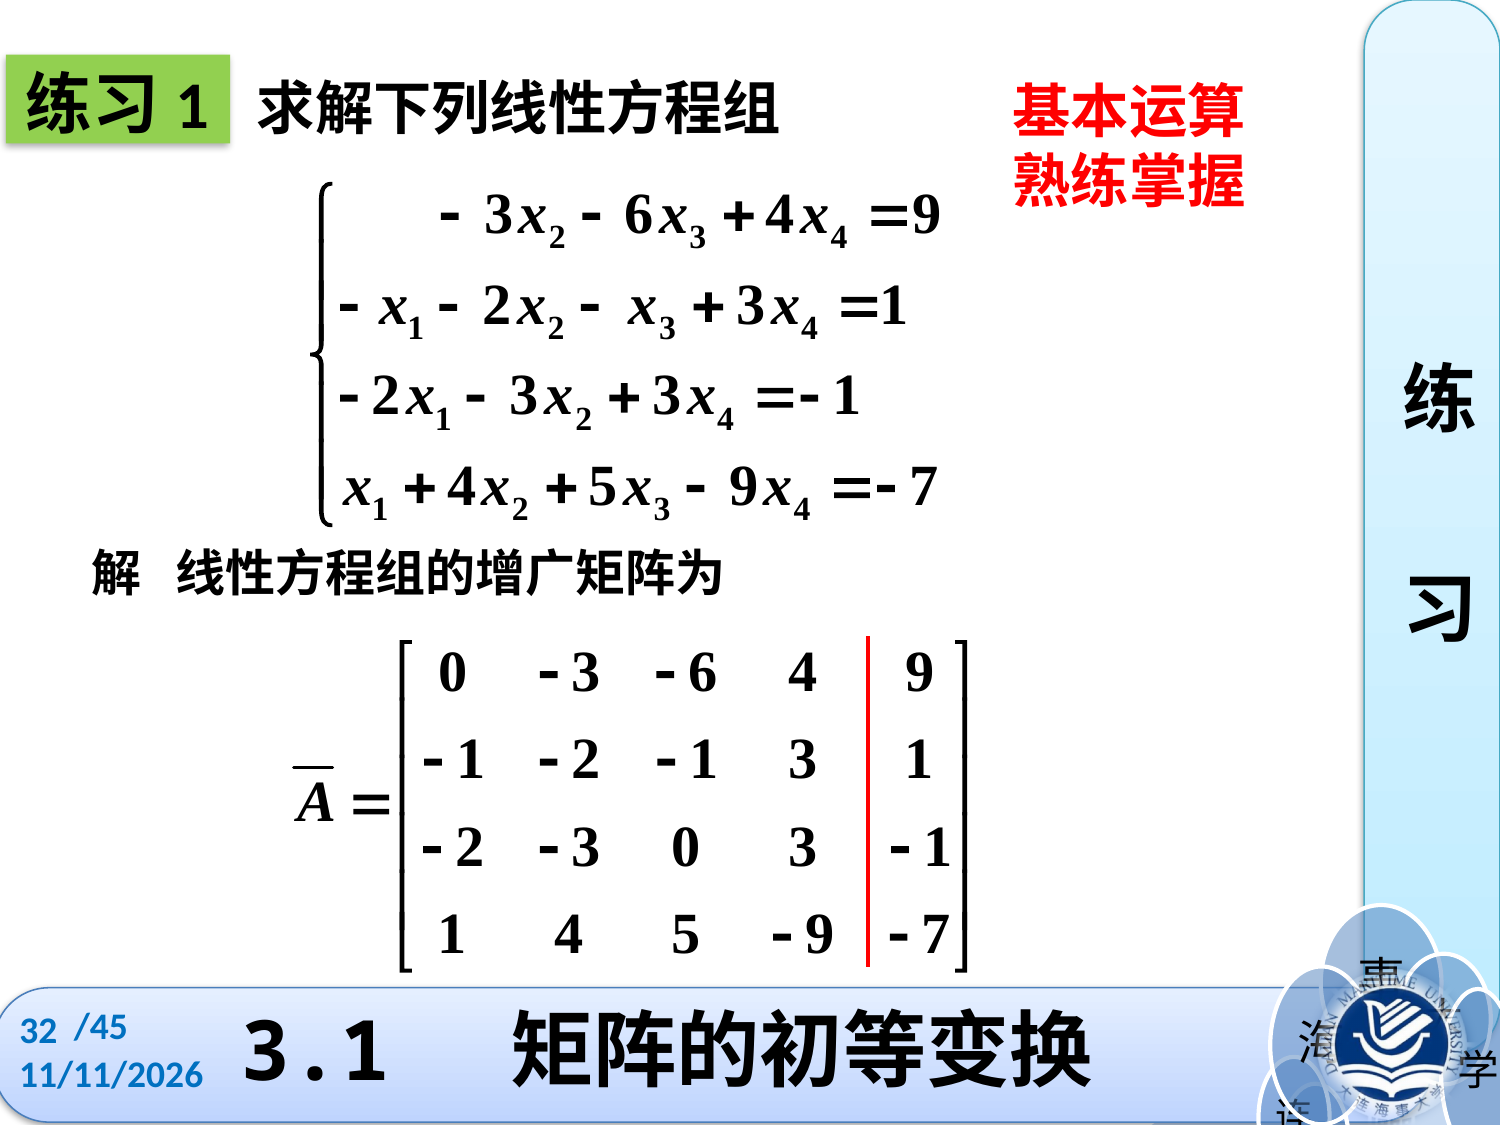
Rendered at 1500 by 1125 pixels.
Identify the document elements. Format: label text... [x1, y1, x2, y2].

text_box 求解下列线性方程组 [242, 63, 1335, 149]
slide_number 32 [0, 998, 73, 1059]
text_box 基本运算 熟练掌握 [998, 66, 1317, 221]
text_box [4, 52, 232, 145]
text_box 解 线性方程组的增广矩阵为 [76, 534, 1093, 609]
picture [1310, 960, 1481, 1114]
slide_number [4, 1042, 355, 1103]
title 3.1 矩阵的初等变换 [161, 999, 1305, 1094]
footer /45 [41, 994, 161, 1055]
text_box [288, 636, 982, 977]
text_box 练习1 [11, 54, 224, 150]
subtitle 练 习 [1387, 28, 1471, 917]
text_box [303, 178, 944, 531]
